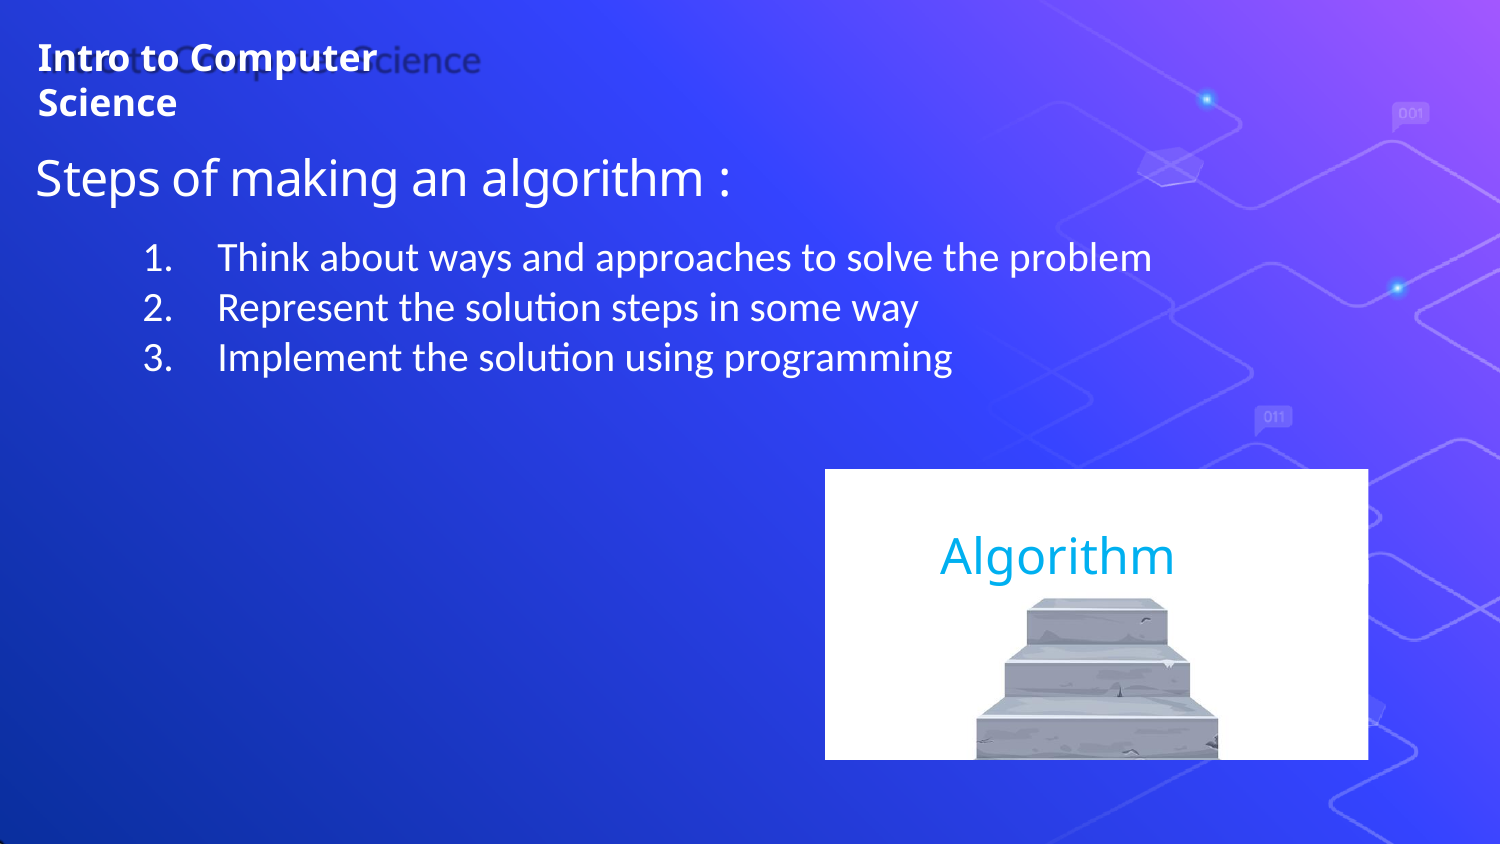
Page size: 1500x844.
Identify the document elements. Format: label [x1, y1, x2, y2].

picture [0, 0, 1500, 844]
text_box [824, 469, 1369, 760]
